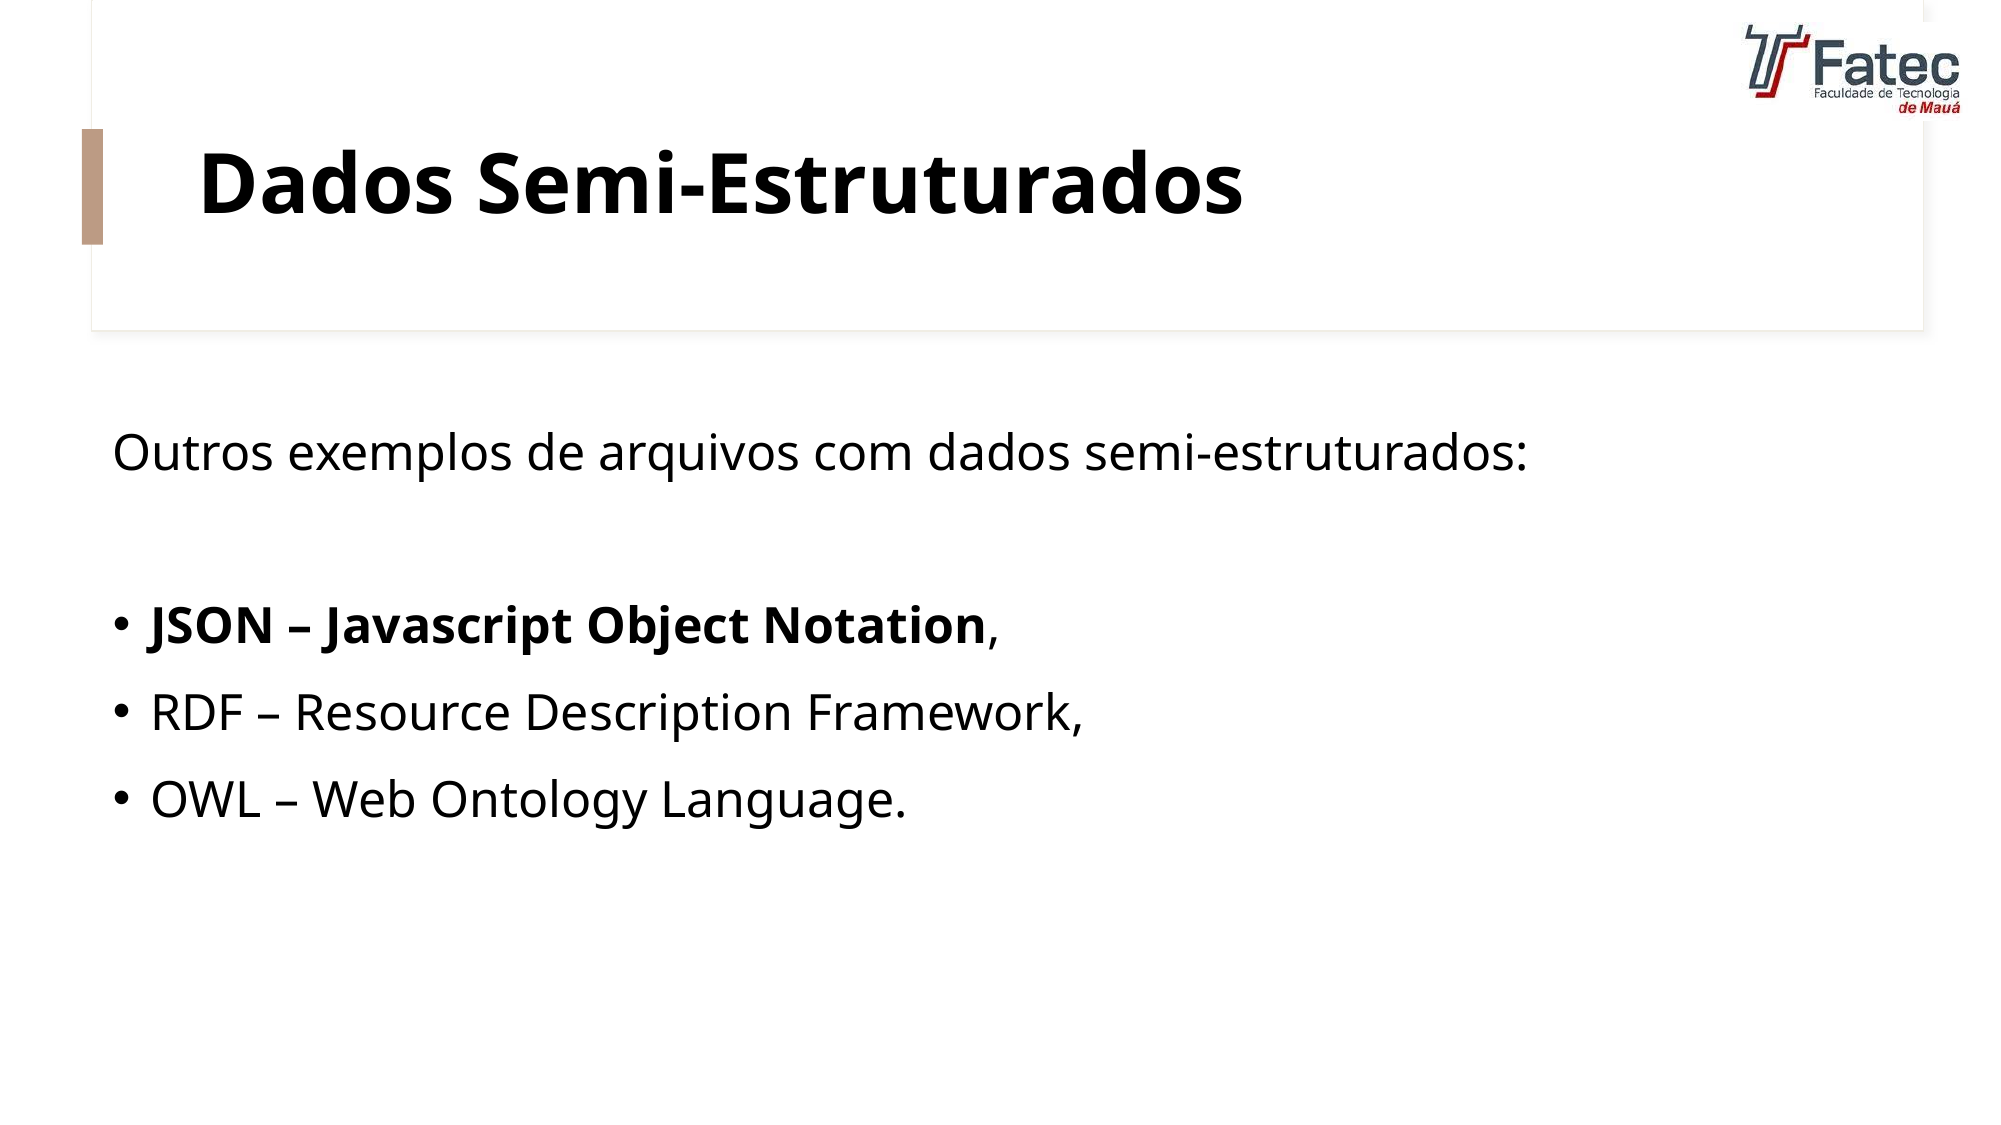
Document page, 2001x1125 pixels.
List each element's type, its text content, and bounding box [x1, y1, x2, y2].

title Dados Semi-Estruturados [183, 90, 1851, 284]
list Outros exemplos de arquivos com dados semi-estruturados: JSON – Javascript Object Notation, RDF – Resource Description Framework, OWL – Web Ontology Language. [97, 406, 1927, 1013]
picture [1733, 22, 1968, 121]
